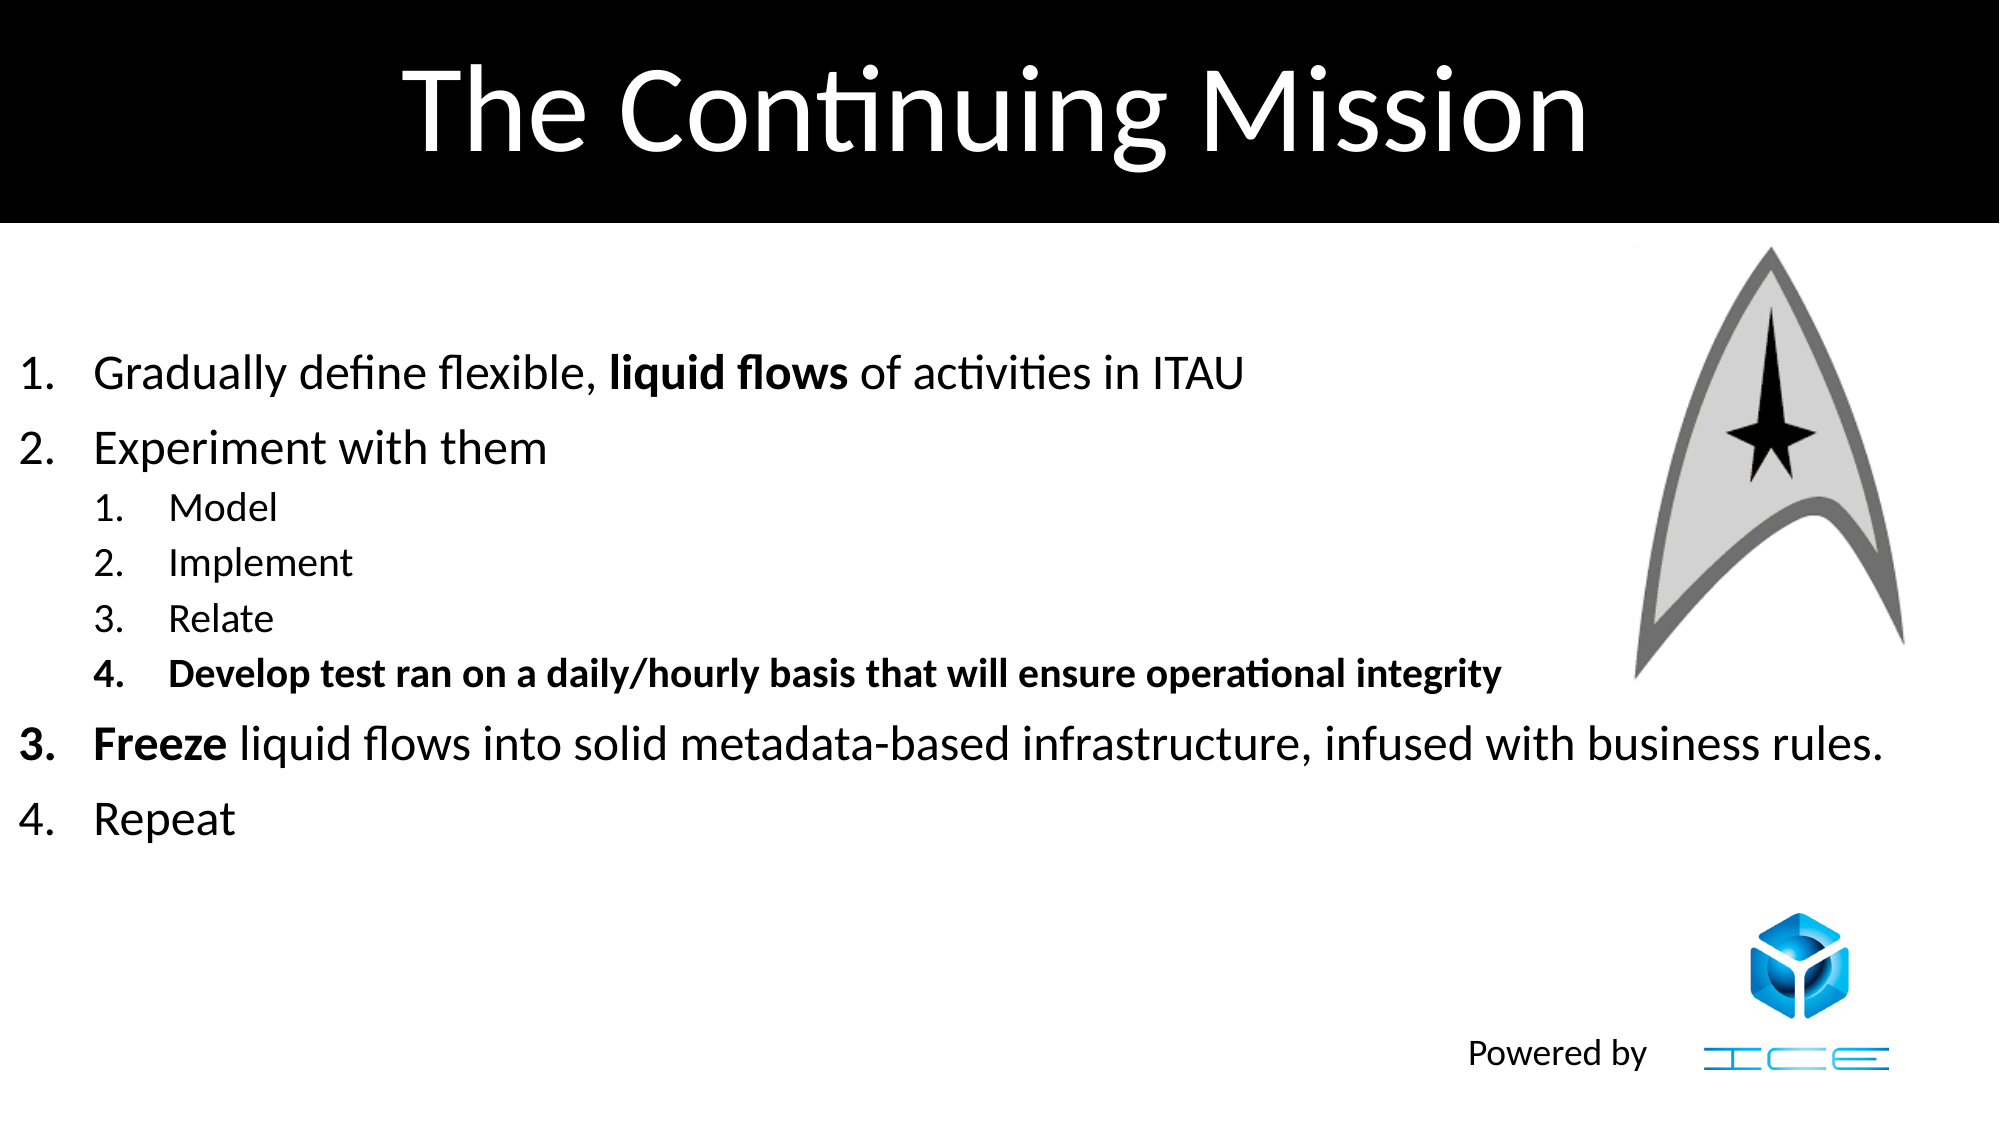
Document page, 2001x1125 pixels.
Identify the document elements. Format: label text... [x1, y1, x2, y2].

text_box Powered by [1392, 1020, 1732, 1080]
picture [1704, 913, 1889, 1070]
subtitle Gradually define flexible, liquid flows of activities in ITAU Experiment with them Model Implement Relate Develop test ran on a daily/hourly basis that will ensure operational integrity Freeze liquid flows into solid metadata-based infrastructure, infused with business rules. Repeat [3, 237, 1977, 855]
title The Continuing Mission [0, 0, 1999, 223]
picture [1631, 243, 1908, 684]
